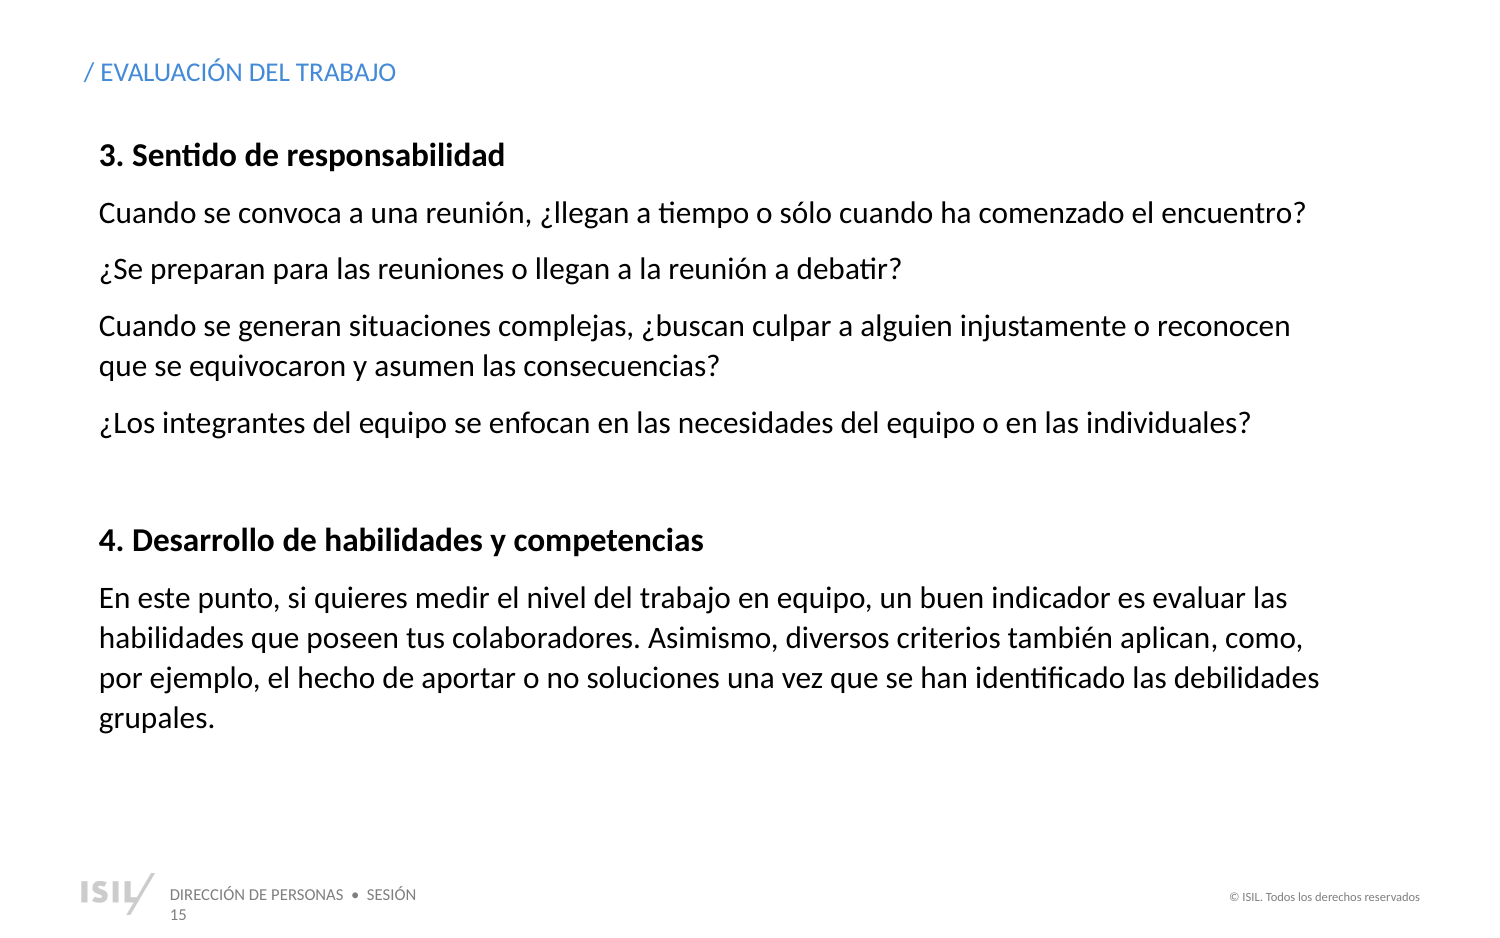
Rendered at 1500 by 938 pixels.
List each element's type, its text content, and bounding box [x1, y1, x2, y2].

text_box / EVALUACIÓN DEL TRABAJO [83, 54, 1137, 87]
text_box 3. Sentido de responsabilidad Cuando se convoca a una reunión, ¿llegan a tiempo o sólo cuando ha comenzado el encuentro? ¿Se preparan para las reuniones o llegan a la reunión a debatir? Cuando se generan situaciones complejas, ¿buscan culpar a alguien injustamente o reconocen que se equivocaron y asumen las consecuencias? ¿Los integrantes del equipo se enfocan en las necesidades del equipo o en las individuales? 4. Desarrollo de habilidades y competencias En este punto, si quieres medir el nivel del trabajo en equipo, un buen indicador es evaluar las habilidades que poseen tus colaboradores. Asimismo, diversos criterios también aplican, como, por ejemplo, el hecho de aportar o no soluciones una vez que se han identificado las debilidades grupales. [83, 122, 1358, 743]
